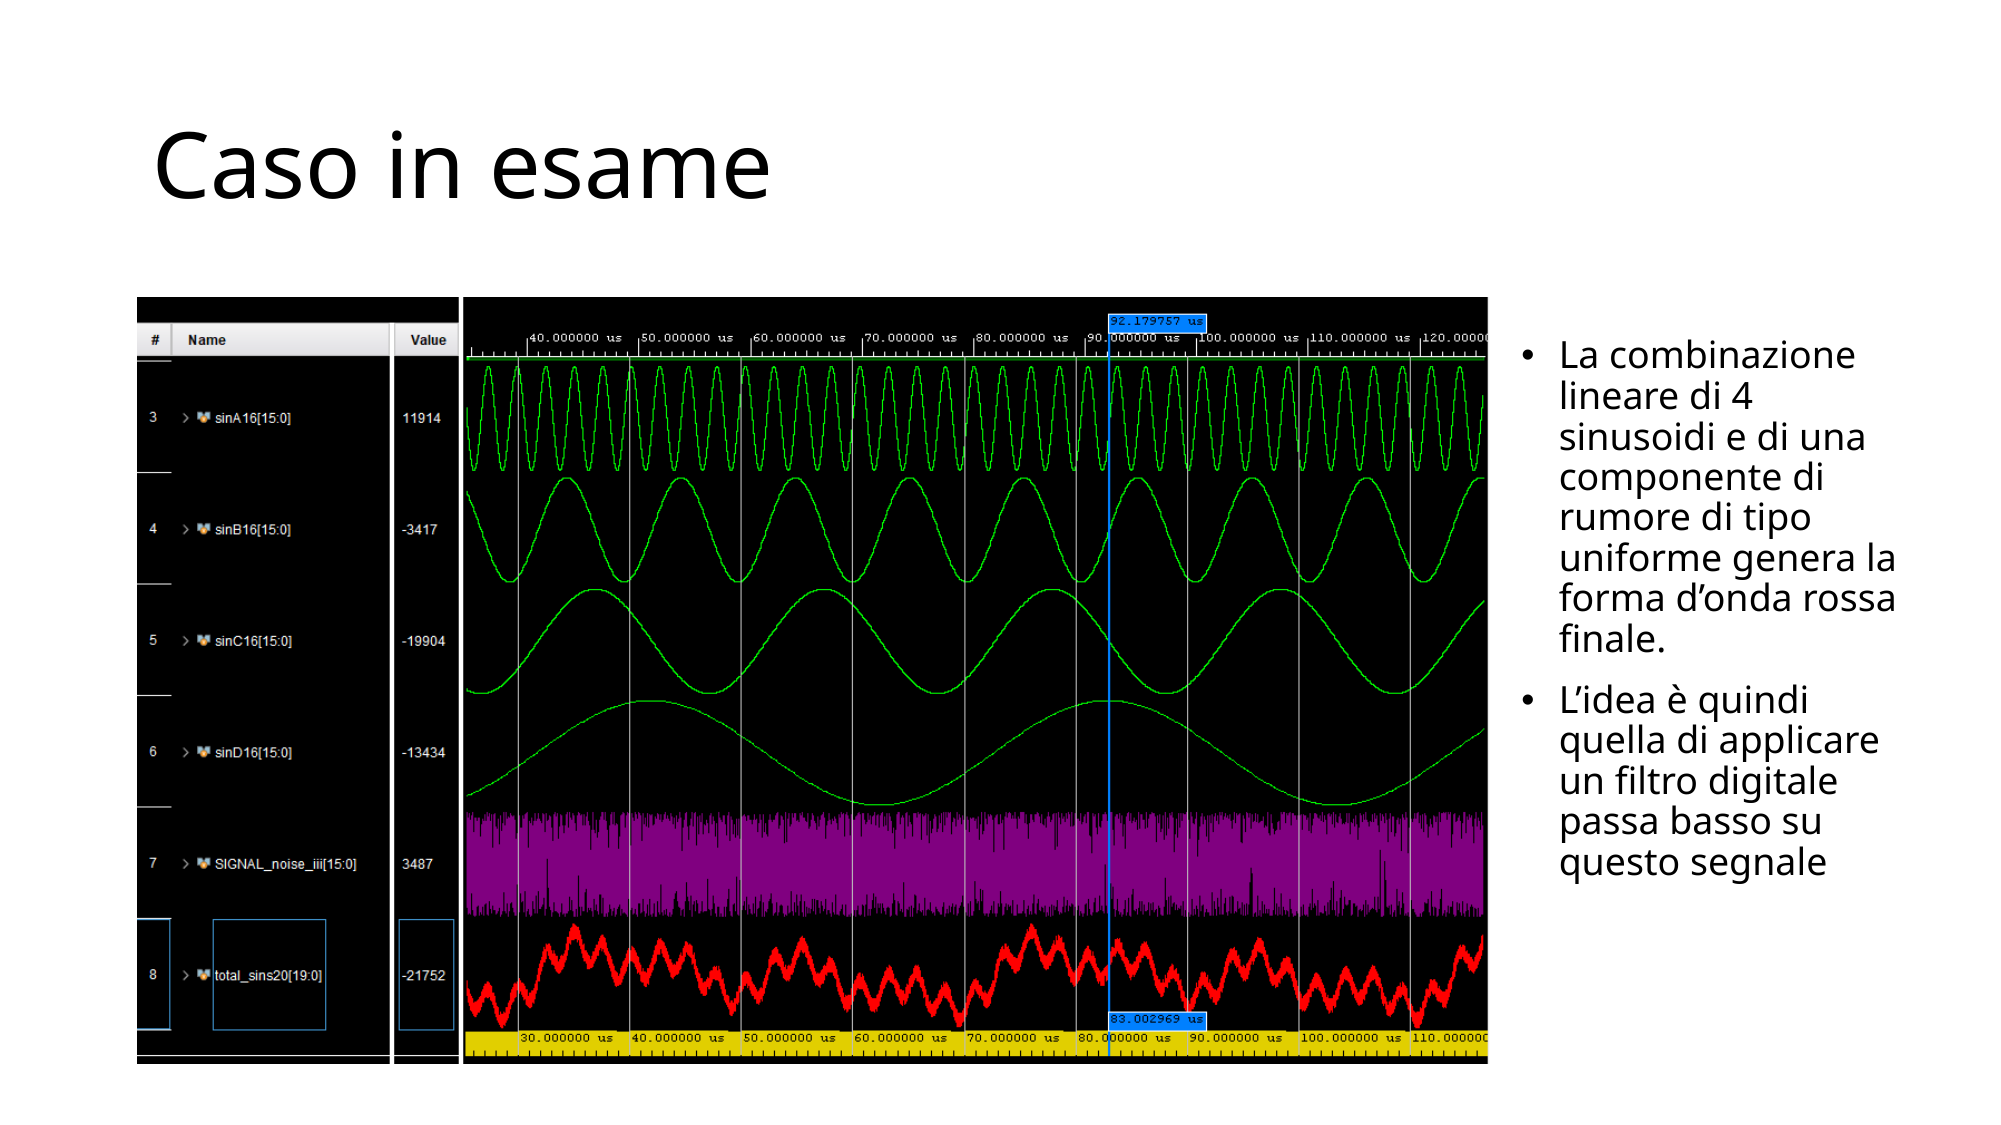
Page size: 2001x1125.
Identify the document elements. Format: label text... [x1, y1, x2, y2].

text_box La combinazione lineare di 4 sinusoidi e di una componente di rumore di tipo uniforme genera la forma d’onda rossa finale. L’idea è quindi quella di applicare un filtro digitale passa basso su questo segnale [1506, 329, 1925, 937]
title Caso in esame [137, 59, 1863, 278]
picture [136, 297, 1491, 1064]
